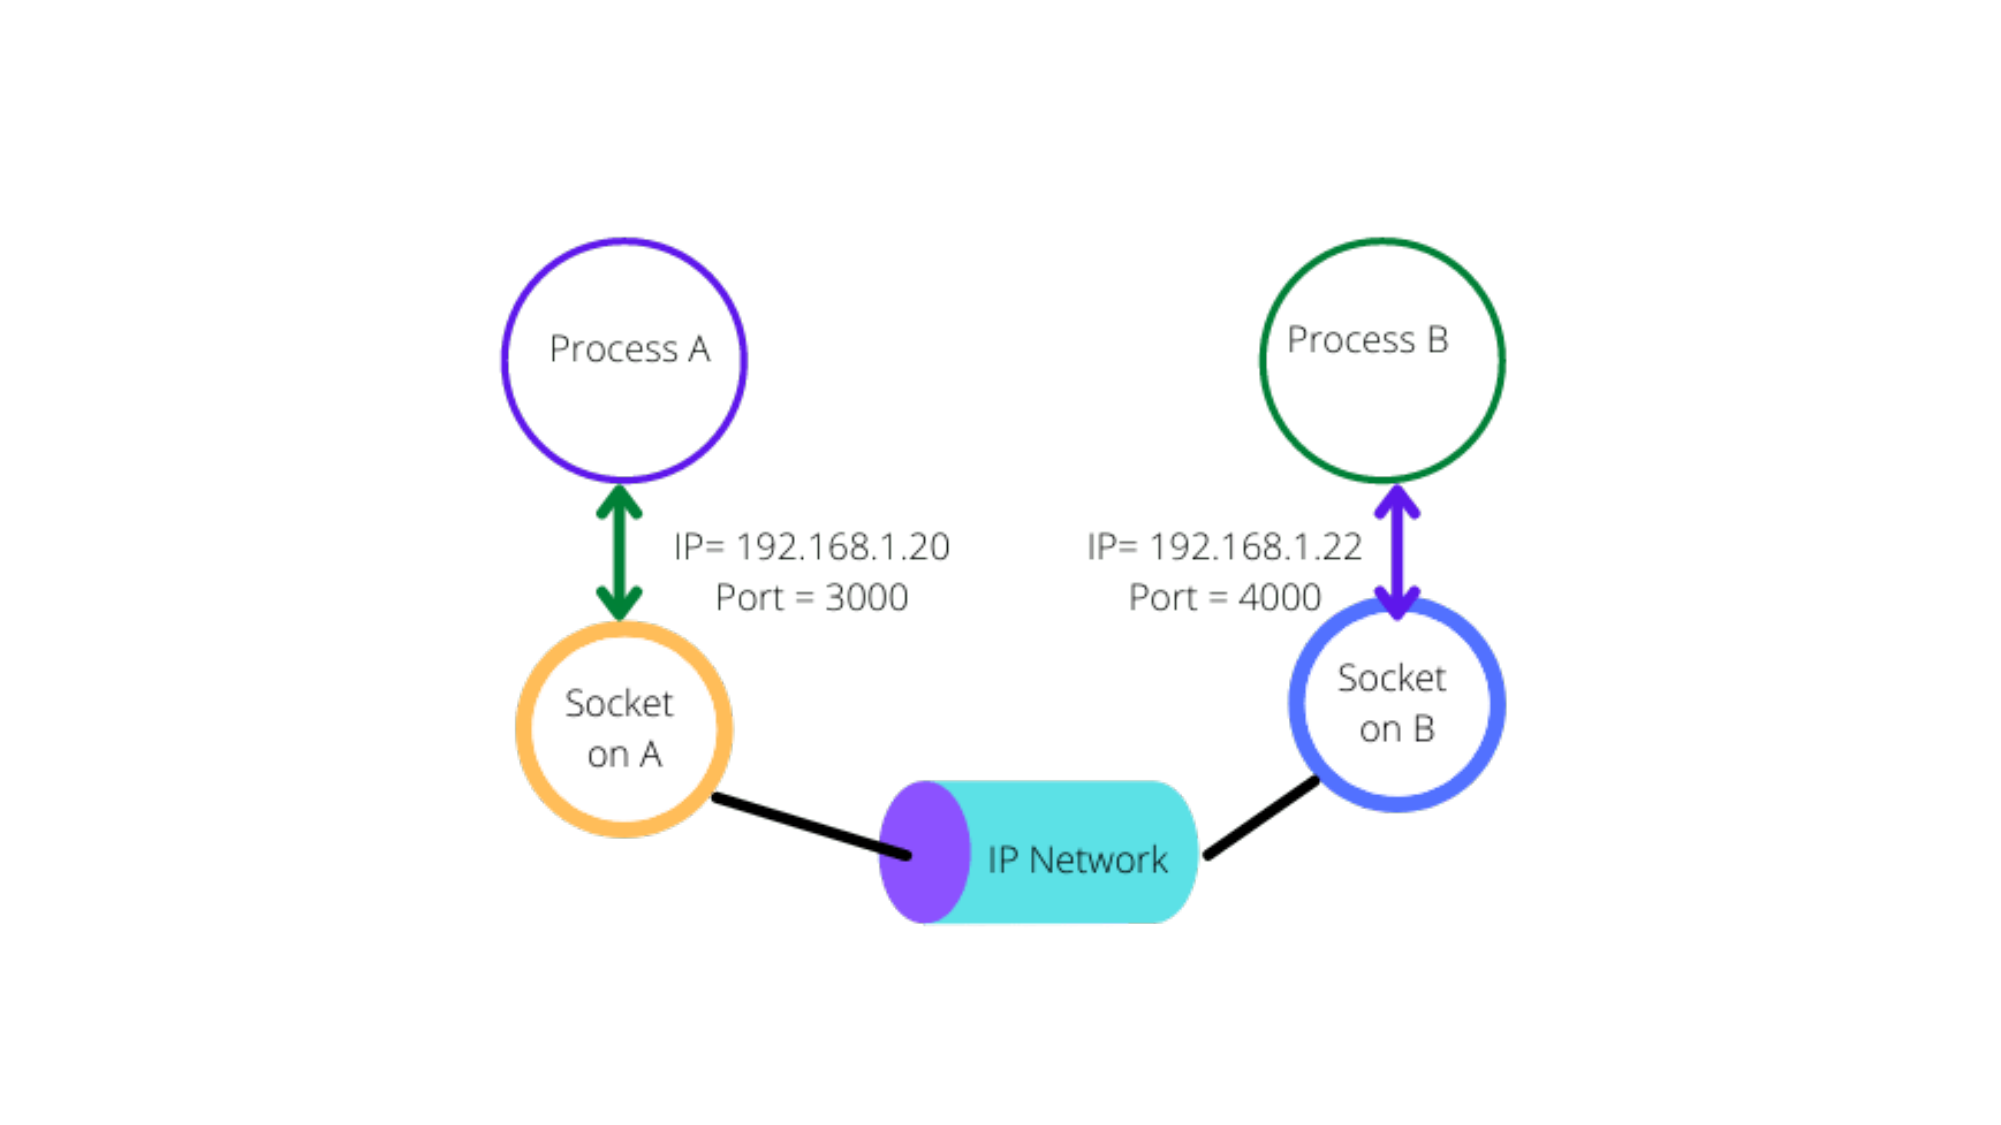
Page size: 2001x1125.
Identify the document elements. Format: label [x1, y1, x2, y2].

list [424, 102, 1576, 1023]
